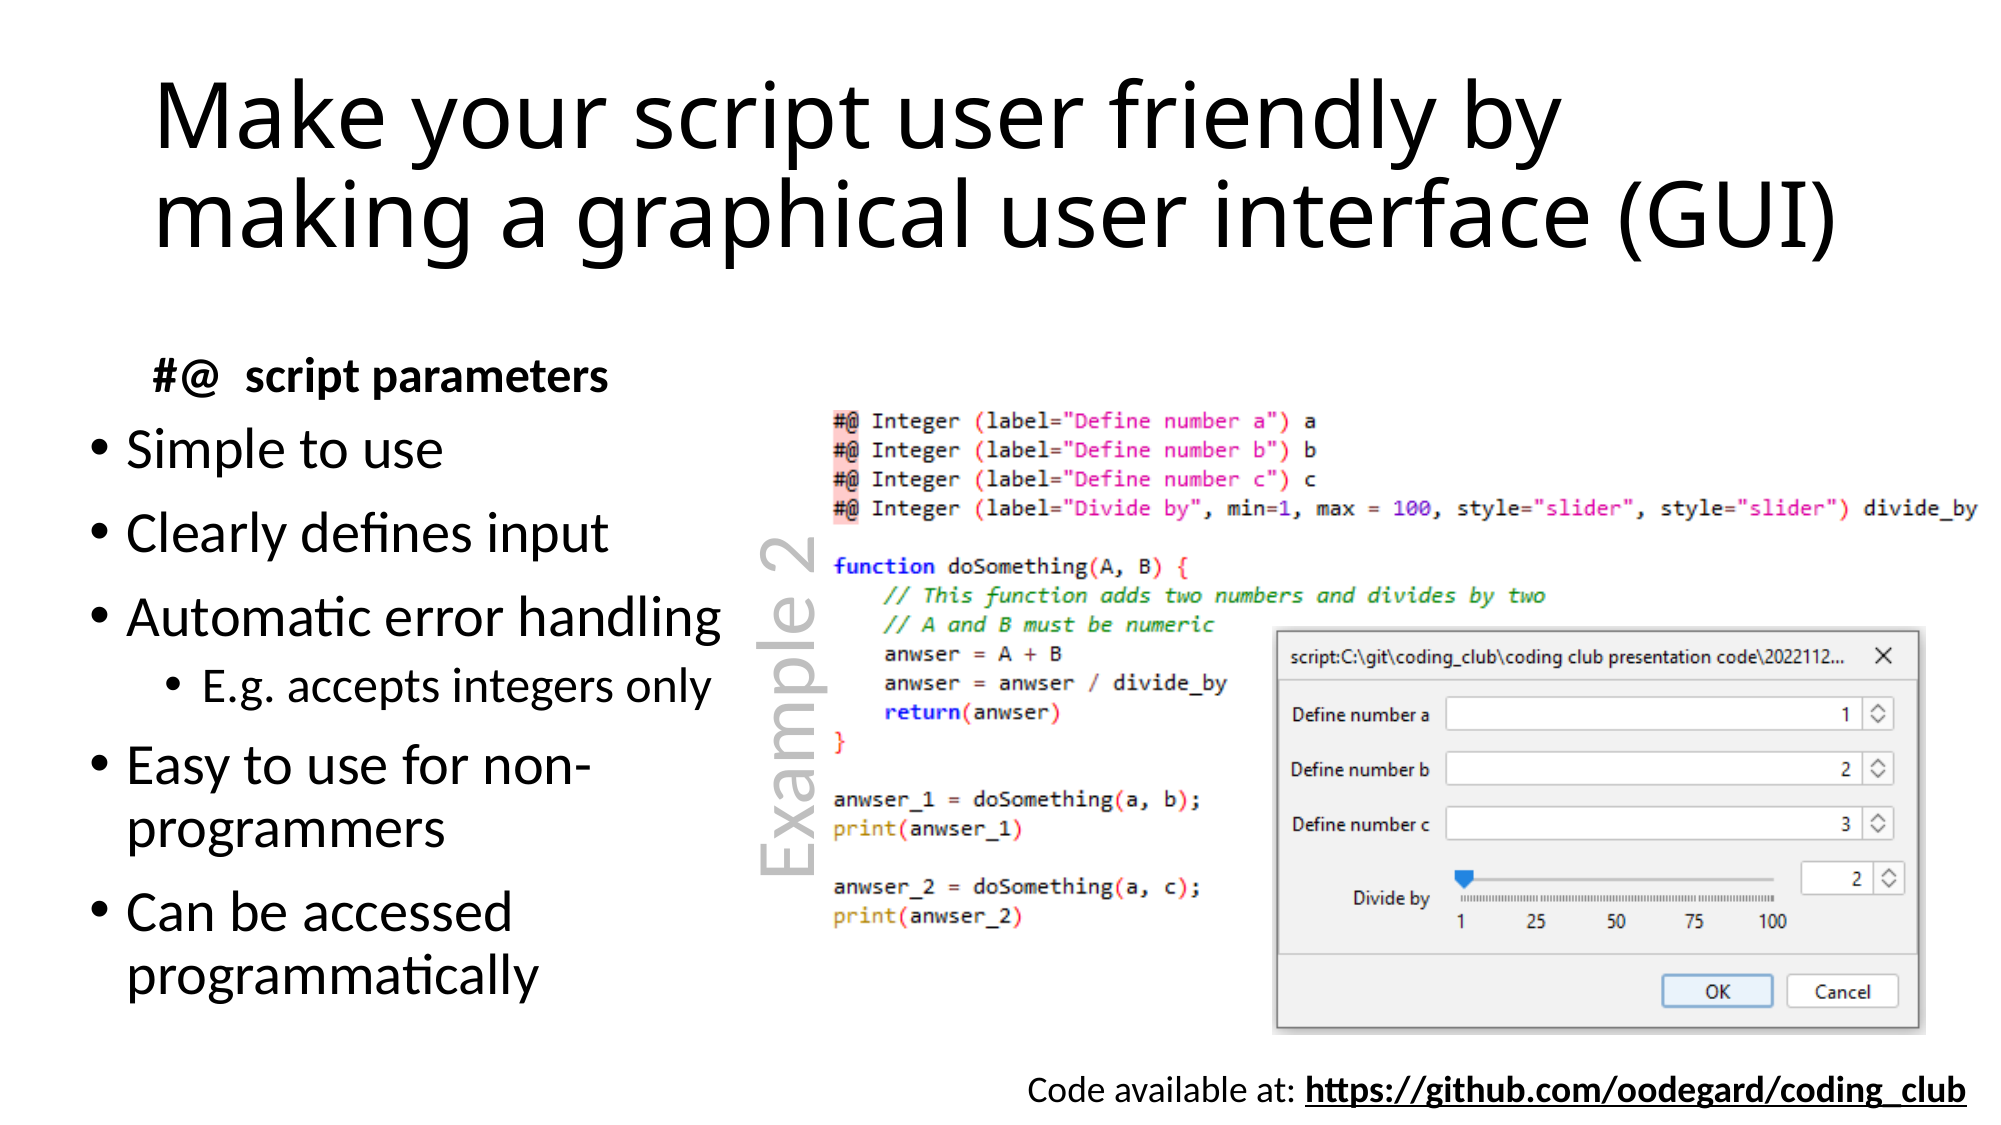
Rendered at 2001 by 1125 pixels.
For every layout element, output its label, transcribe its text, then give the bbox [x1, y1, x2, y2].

title Make your script user friendly by making a graphical user interface (GUI) [137, 59, 1863, 278]
picture [829, 410, 1982, 1035]
list #@ script parameters [137, 275, 984, 410]
list Simple to use Clearly defines input Automatic error handling E.g. accepts integers only Easy to use for non-programmers Can be accessed programmatically [74, 410, 857, 1016]
text_box Code available at: https://github.com/oodegard/coding_club [1012, 1057, 1999, 1118]
text_box Example 2 [723, 530, 829, 896]
